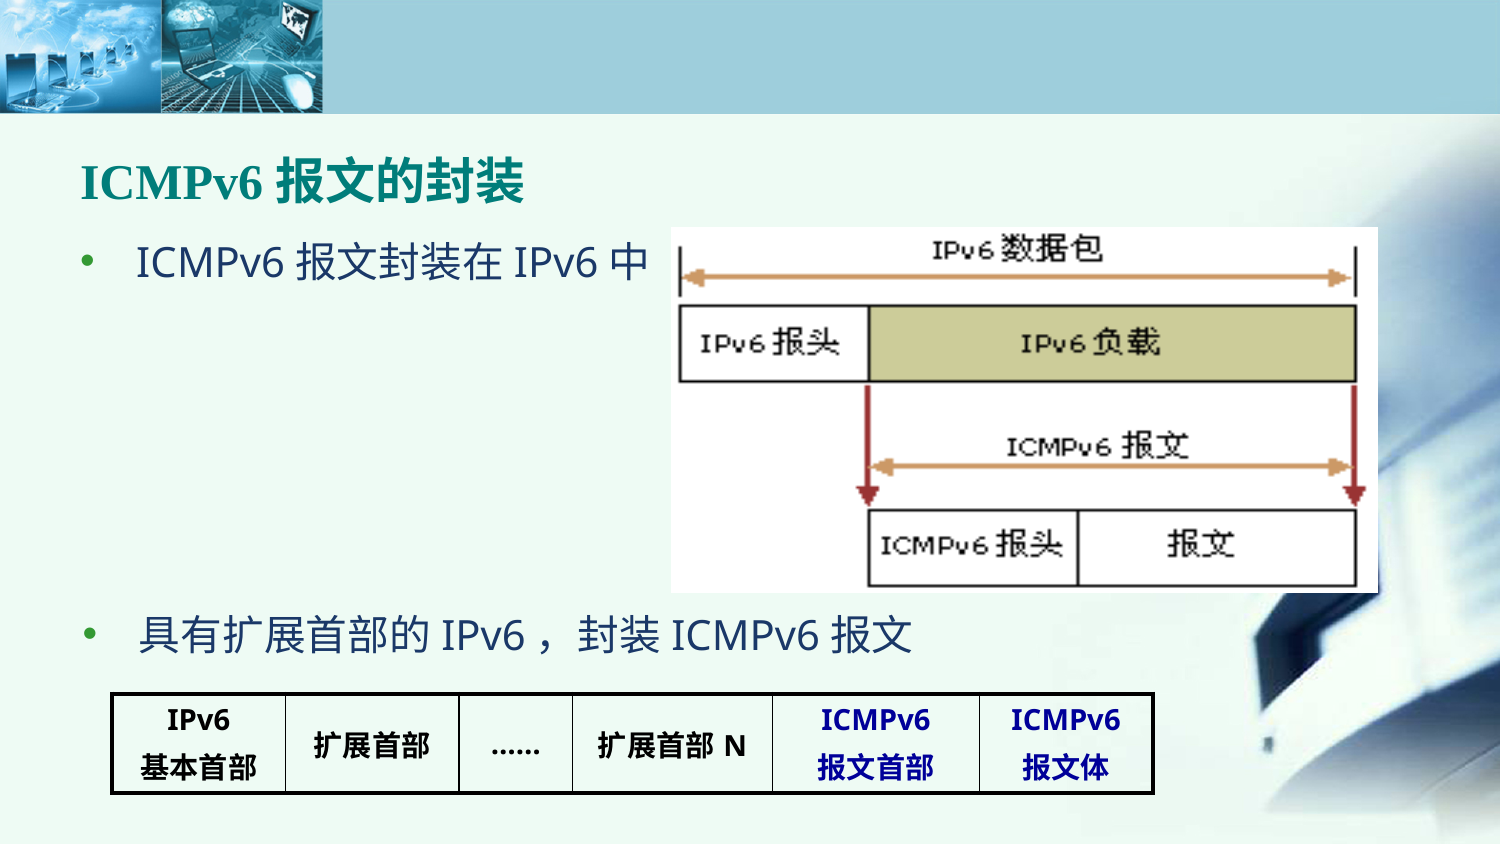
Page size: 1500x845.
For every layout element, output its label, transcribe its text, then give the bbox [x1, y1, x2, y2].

table_header 扩展首部N [573, 696, 772, 791]
picture [0, 0, 1500, 844]
title ICMPv6报文的封装 [64, 139, 1022, 220]
table_header …… [460, 696, 572, 791]
text_box 具有扩展首部的IPv6，封装ICMPv6报文 [67, 600, 1025, 672]
list ICMPv6报文封装在IPv6中 [64, 227, 669, 300]
table_header ICMPv6 报文体 [980, 696, 1151, 791]
table_header IPv6 基本首部 [114, 696, 285, 791]
table_header ICMPv6 报文首部 [773, 696, 979, 791]
table_header 扩展首部 [286, 696, 458, 791]
